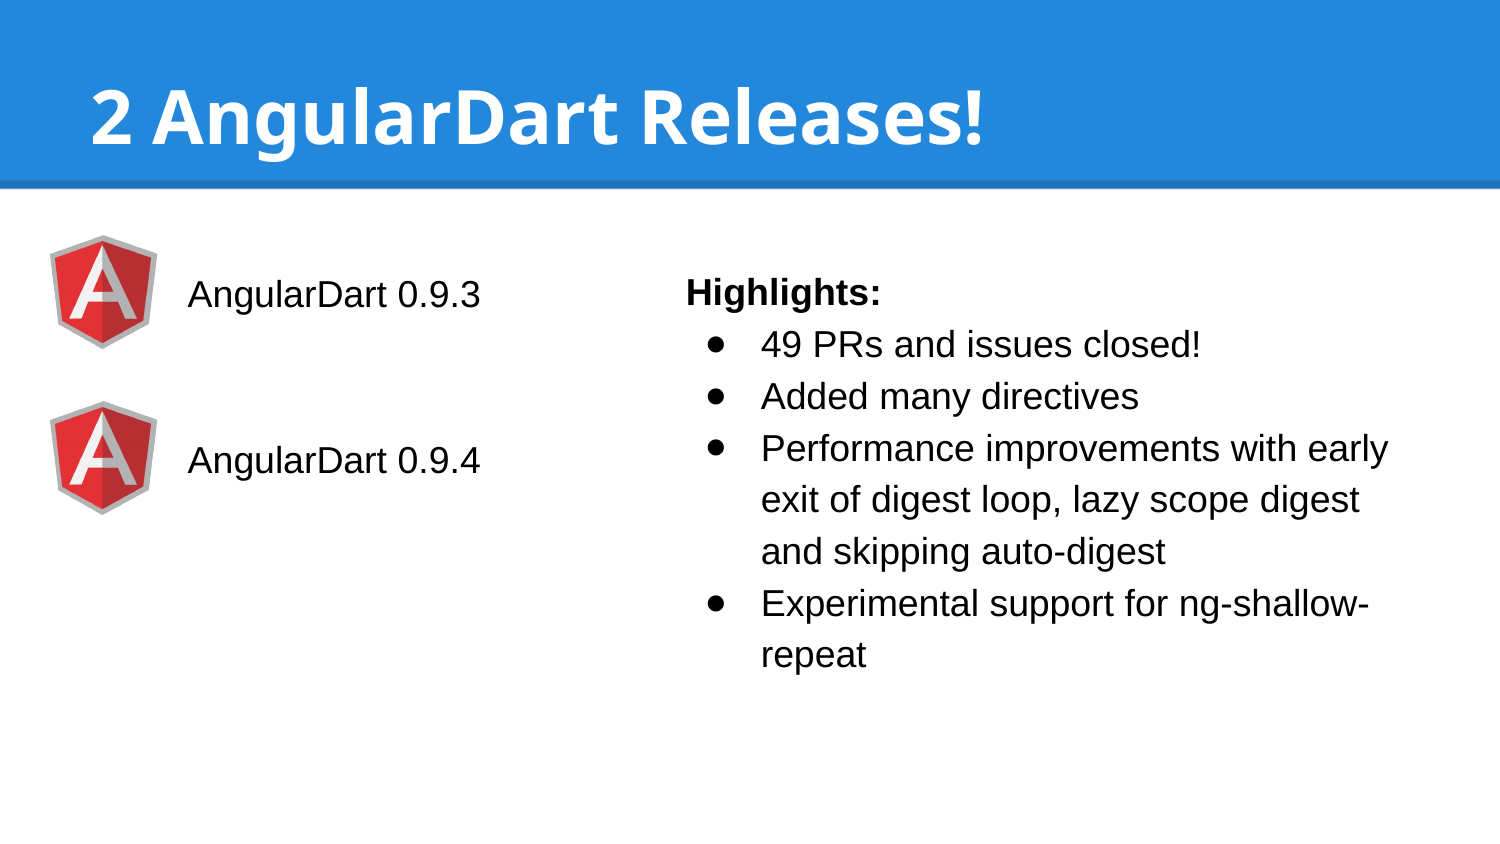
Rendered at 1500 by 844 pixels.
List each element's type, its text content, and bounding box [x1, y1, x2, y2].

text_box AngularDart 0.9.4 [172, 401, 618, 515]
picture [45, 397, 162, 520]
title 2 AngularDart Releases! [75, 33, 1061, 175]
picture [45, 231, 162, 354]
text_box Highlights: 49 PRs and issues closed! Added many directives Performance improvements with early exit of digest loop, lazy scope digest and skipping auto-digest Experimental support for ng-shallow-repeat [670, 246, 1443, 767]
text_box AngularDart 0.9.3 [172, 235, 618, 349]
